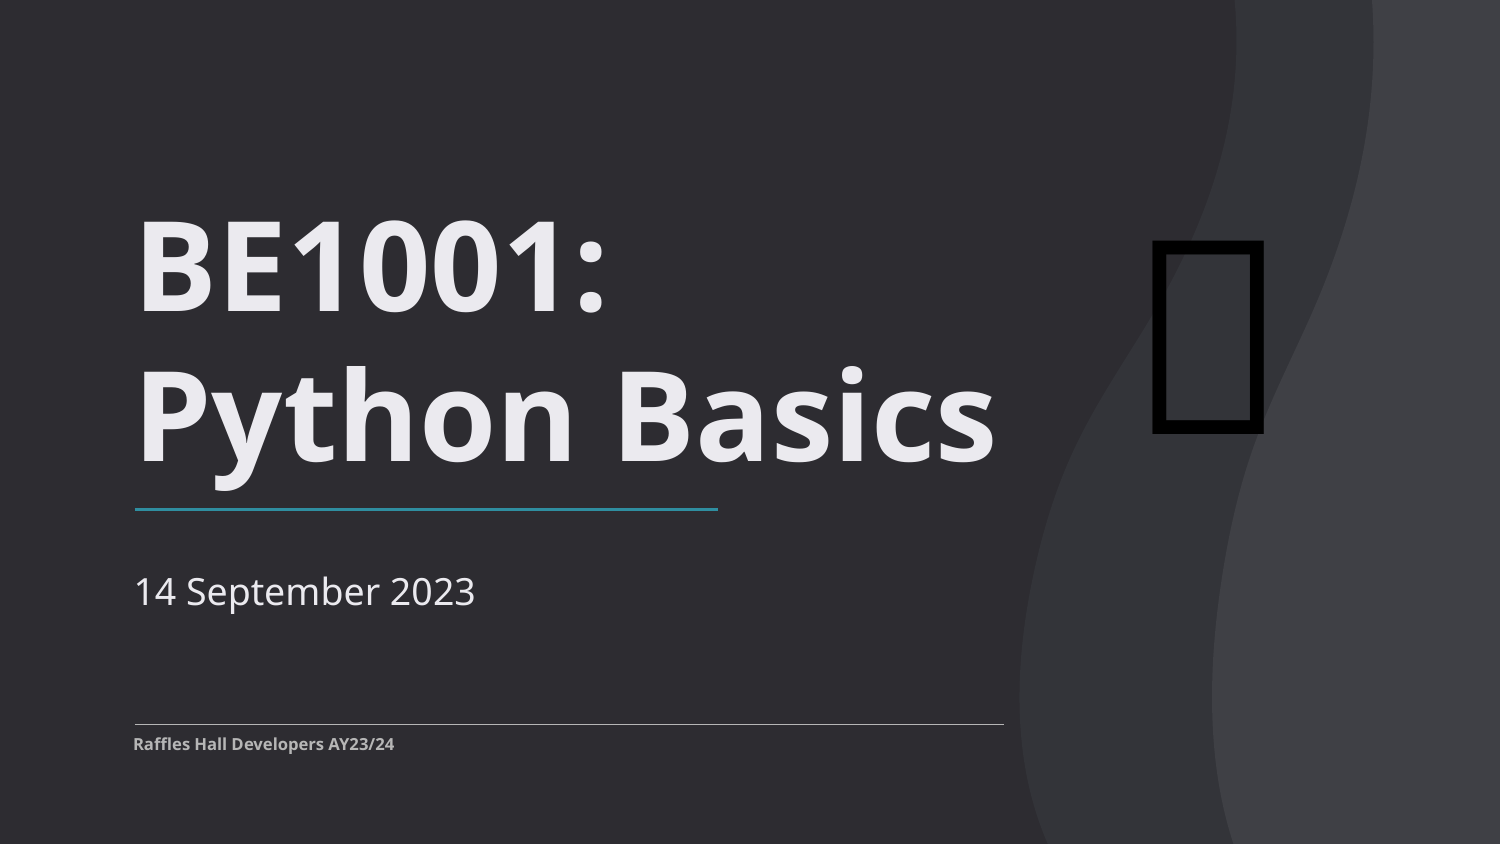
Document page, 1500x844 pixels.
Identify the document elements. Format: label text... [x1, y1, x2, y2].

title BE1001: Python Basics [118, 187, 1067, 487]
subtitle Raffles Hall Developers AY23/24 [118, 731, 435, 756]
text_box 🐍 [1112, 149, 1416, 561]
subtitle 14 September 2023 [118, 539, 661, 641]
